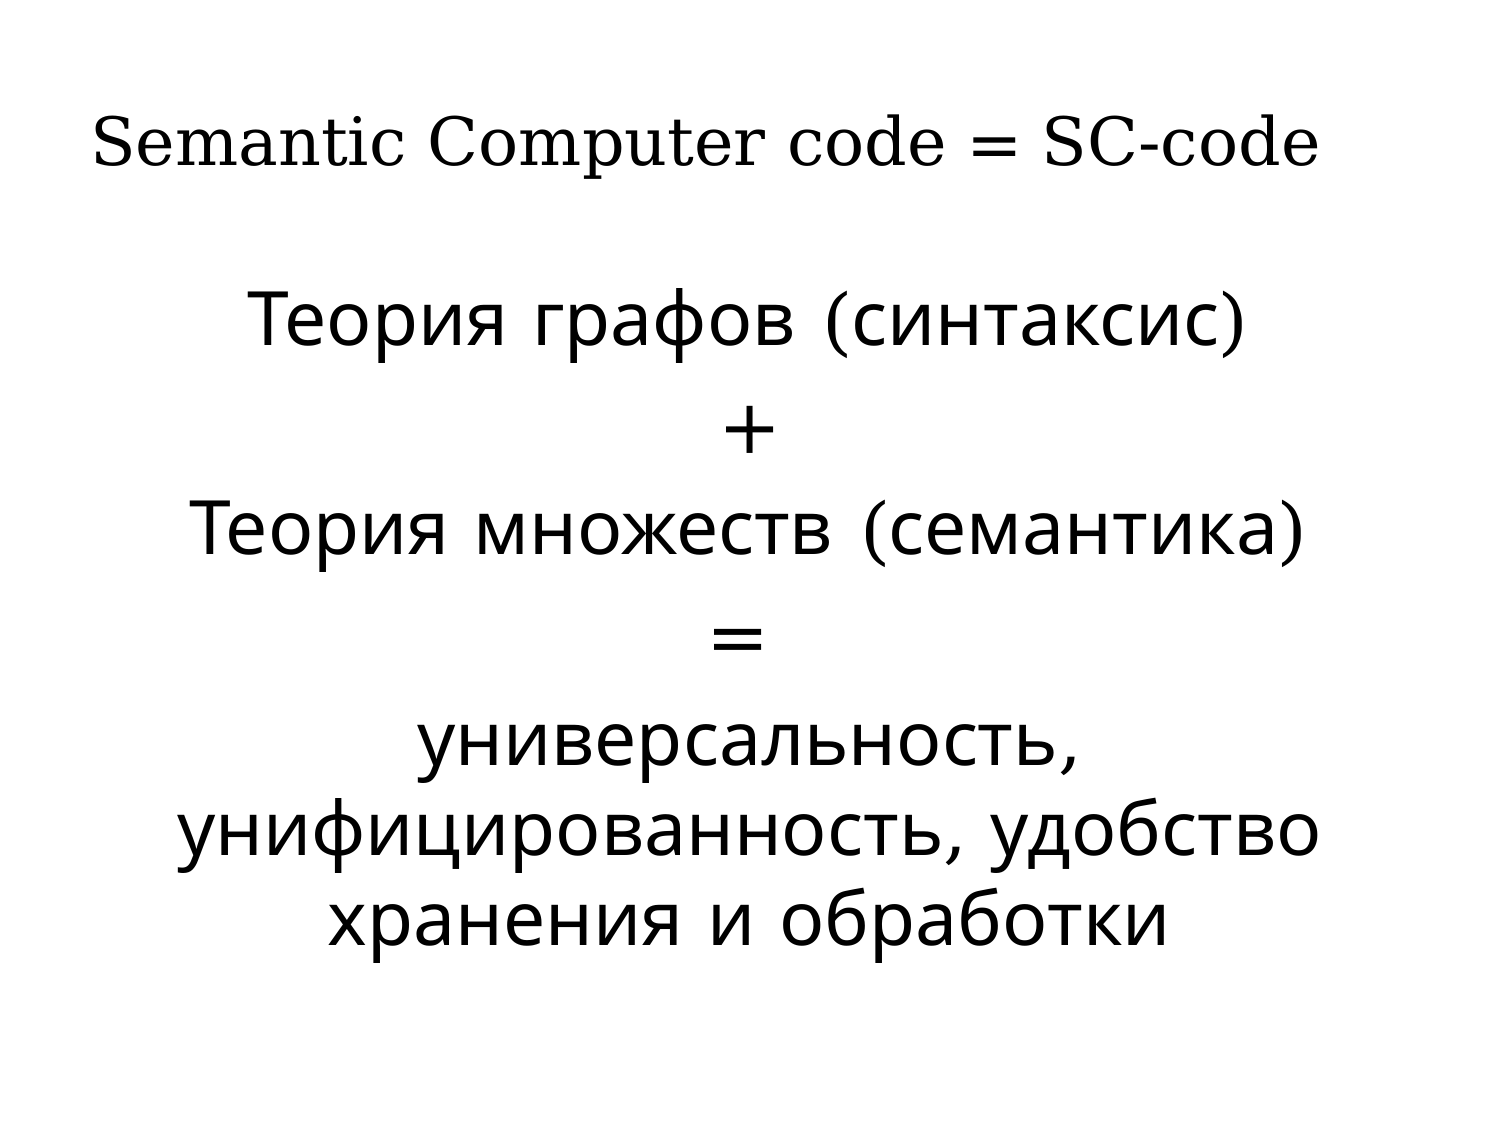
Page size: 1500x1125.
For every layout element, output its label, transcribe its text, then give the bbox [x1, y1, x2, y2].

title Semantic Computer code = SC-code [75, 45, 1425, 233]
list Теория графов (синтаксис) + Теория множеств (семантика) = универсальность, унифицированность, удобство хранения и обработки [75, 262, 1425, 1005]
